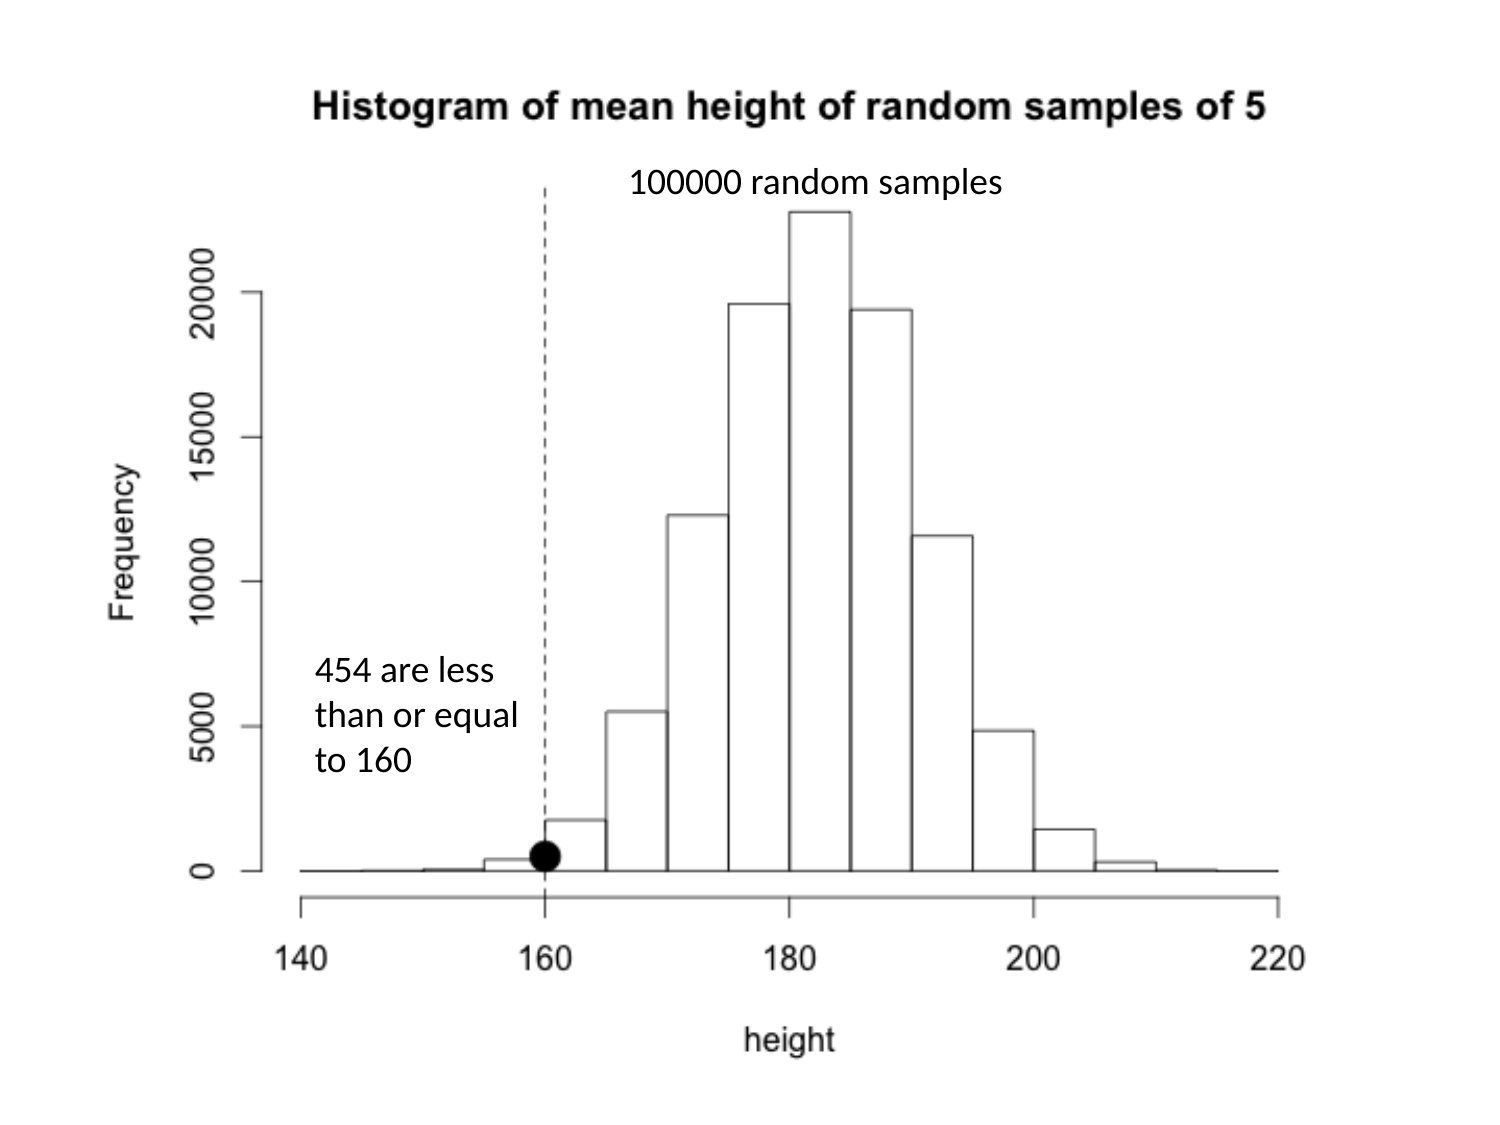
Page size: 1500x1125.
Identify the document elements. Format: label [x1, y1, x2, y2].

picture [98, 22, 1402, 1103]
